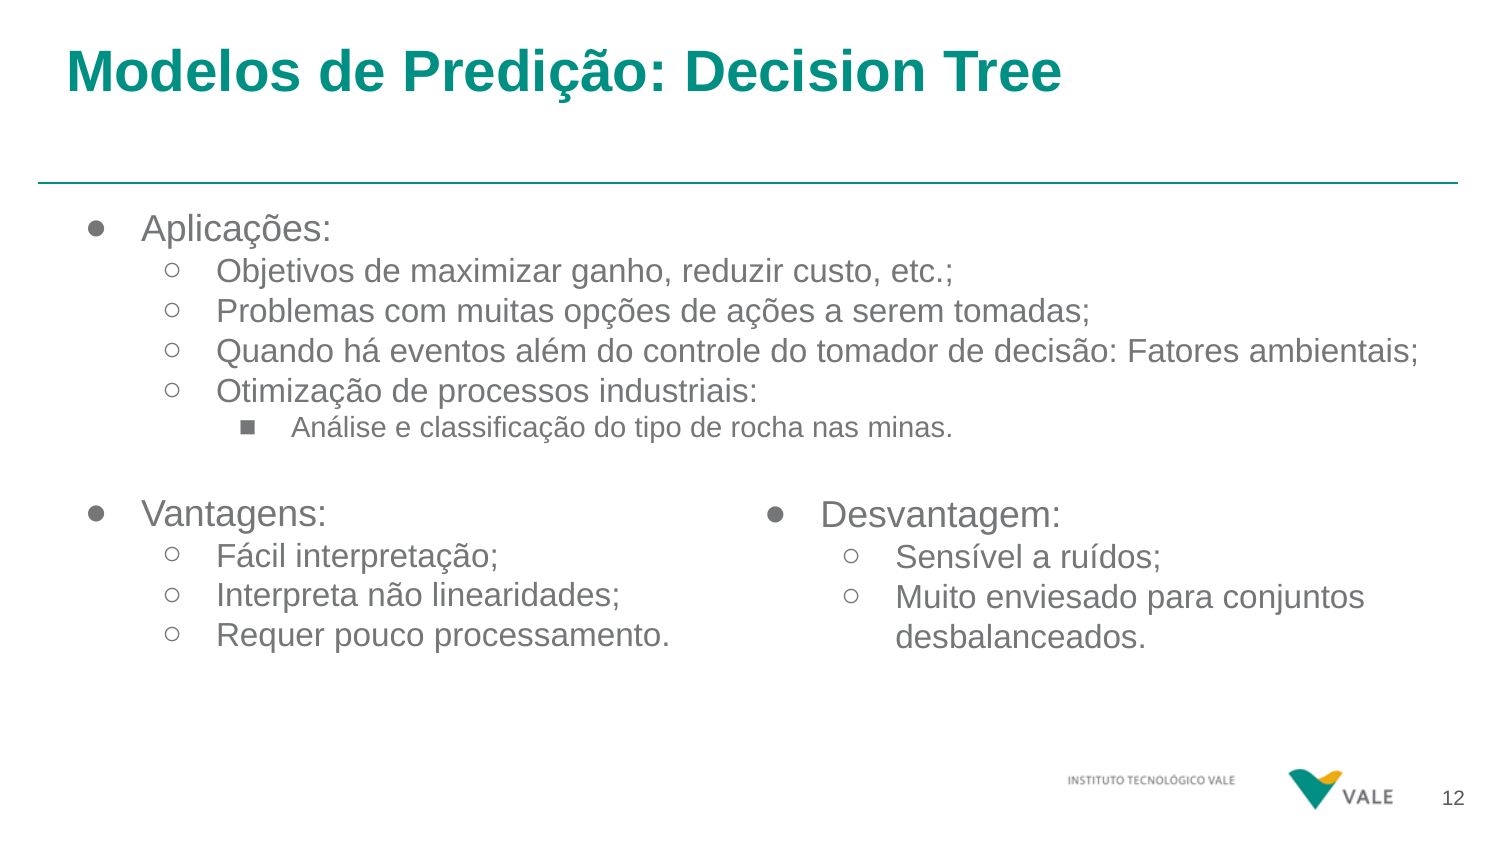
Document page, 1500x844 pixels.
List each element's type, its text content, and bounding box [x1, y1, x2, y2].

picture [1049, 750, 1413, 830]
title Modelos de Predição: Decision Tree [51, 17, 1449, 167]
slide_number ‹#› [1389, 764, 1480, 830]
list Aplicações: Objetivos de maximizar ganho, reduzir custo, etc.; Problemas com muitas opções de ações a serem tomadas; Quando há eventos além do controle do tomador de decisão: Fatores ambientais; Otimização de processos industriais: Análise e classificação do tipo de rocha nas minas. Vantagens: Fácil interpretação; Interpreta não linearidades; Requer pouco processamento. [51, 189, 1449, 750]
text_box Desvantagem: Sensível a ruídos; Muito enviesado para conjuntos desbalanceados. [730, 474, 1500, 695]
